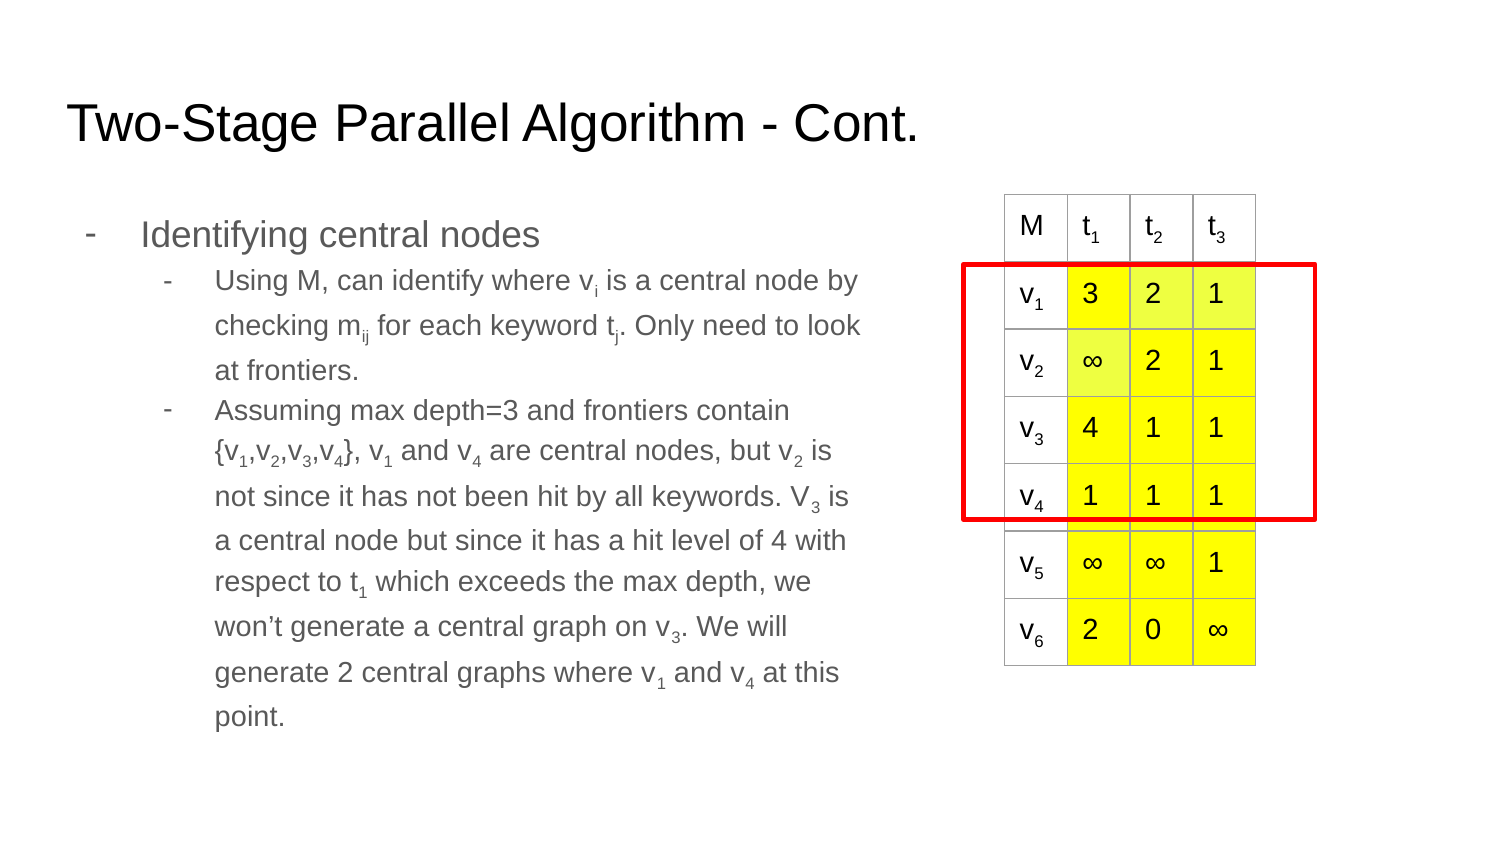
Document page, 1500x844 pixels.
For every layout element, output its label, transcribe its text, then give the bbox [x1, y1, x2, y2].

text_box [963, 264, 1316, 520]
table_header t3 [1194, 195, 1255, 261]
table_cell v6 [1005, 599, 1067, 665]
table_cell 1 [1068, 520, 1129, 530]
table_header M [1005, 195, 1067, 261]
table_cell ∞ [1131, 532, 1192, 598]
table_header t2 [1131, 195, 1192, 261]
table_cell v4 [1005, 520, 1067, 530]
table_cell 1 [1131, 520, 1192, 530]
table_cell ∞ [1194, 599, 1255, 665]
title Two-Stage Parallel Algorithm - Cont. [51, 72, 1449, 167]
table_cell v5 [1005, 532, 1067, 598]
list Identifying central nodes Using M, can identify where vi is a central node by checking mij for each keyword tj. Only need to look at frontiers. Assuming max depth=3 and frontiers contain {v1,v2,v3,v4}, v1 and v4 are central nodes, but v2 is not since it has not been hit by all keywords. V3 is a central node but since it has a hit level of 4 with respect to t1 which exceeds the max depth, we won’t generate a central graph on v3. We will generate 2 central graphs where v1 and v4 at this point. [51, 189, 888, 750]
table_cell 2 [1068, 599, 1129, 665]
table_cell ∞ [1068, 532, 1129, 598]
table_cell 1 [1194, 532, 1255, 598]
table_cell 1 [1194, 520, 1255, 530]
table_cell 0 [1131, 599, 1192, 665]
table_header t1 [1068, 195, 1129, 261]
